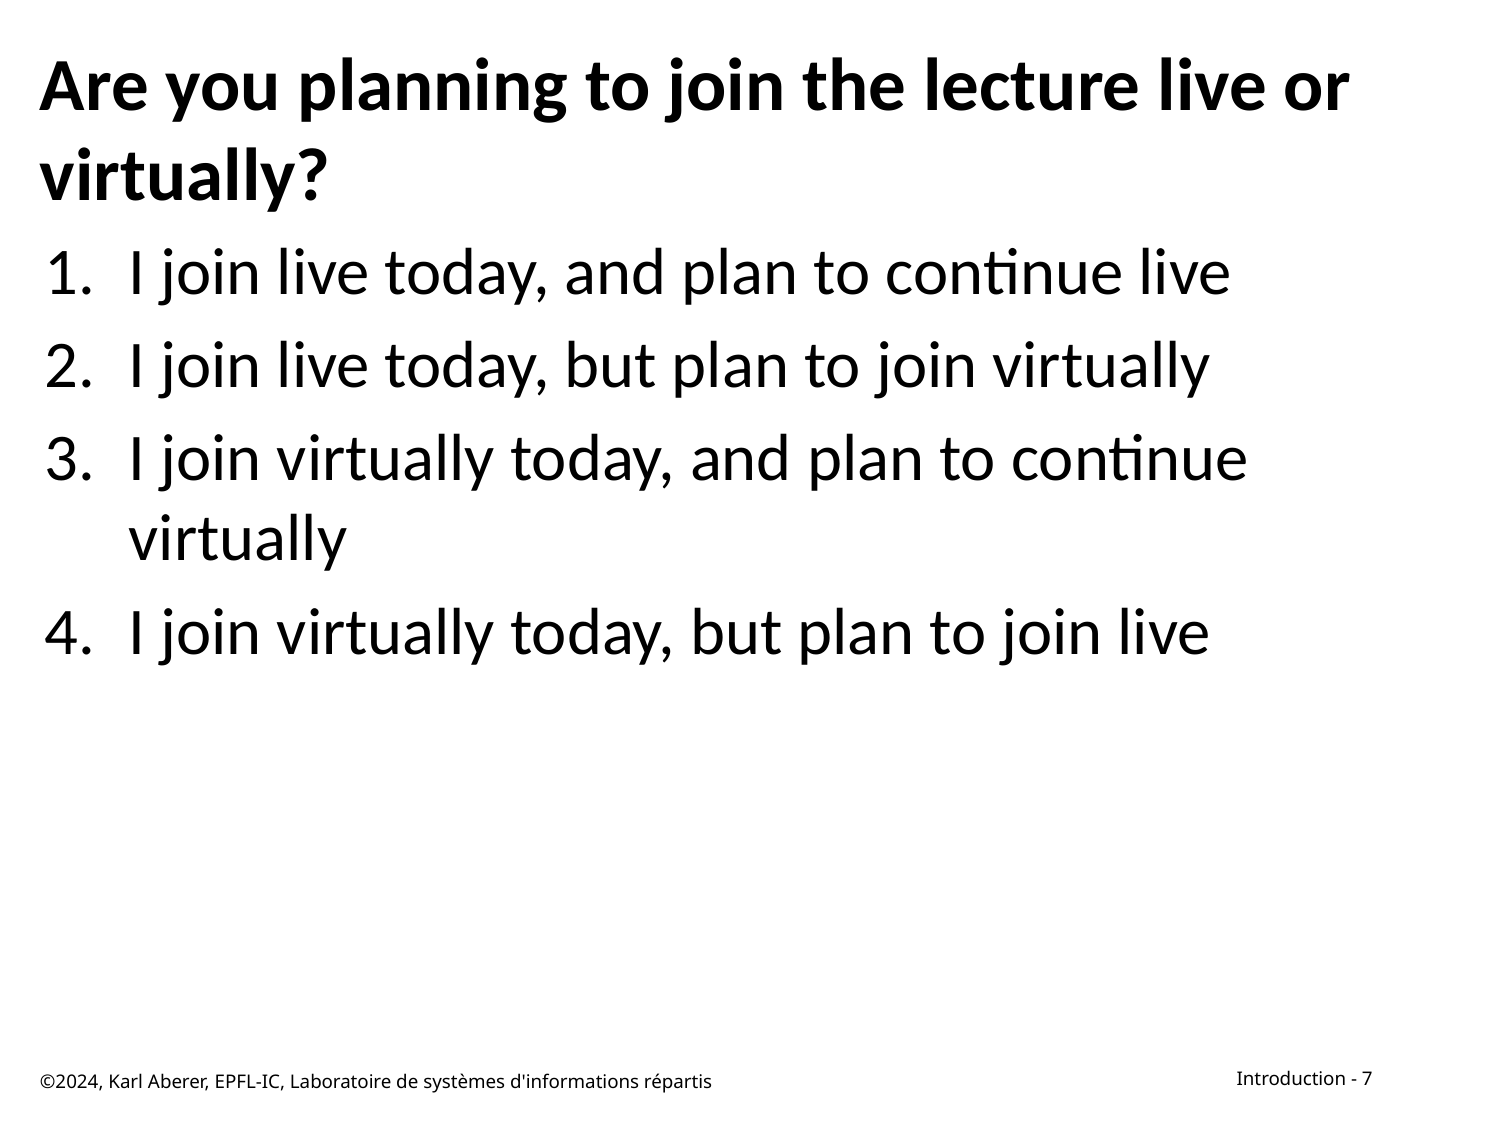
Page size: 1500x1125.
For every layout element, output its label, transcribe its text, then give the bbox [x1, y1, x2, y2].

title Are you planning to join the lecture live or virtually? [24, 49, 1388, 201]
footer ©2024, Karl Aberer, EPFL-IC, Laboratoire de systèmes d'informations répartis [24, 1062, 988, 1101]
list I join live today, and plan to continue live I join live today, but plan to join virtually I join virtually today, and plan to continue virtually I join virtually today, but plan to join live [29, 219, 1393, 1046]
